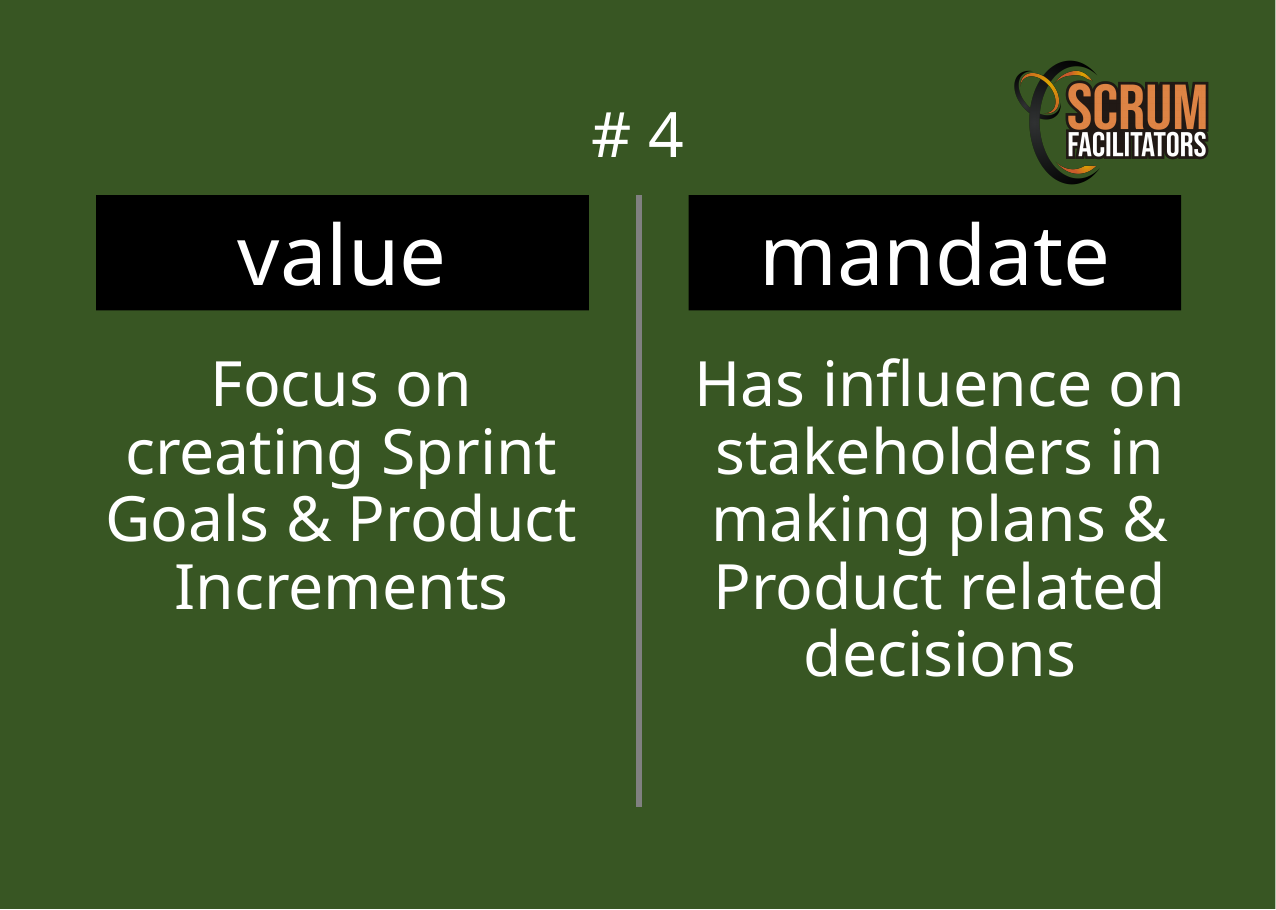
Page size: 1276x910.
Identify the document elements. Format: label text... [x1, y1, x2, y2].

list mandate [688, 195, 1182, 311]
picture [1011, 57, 1211, 187]
list Has influence on stakeholders in making plans & Product related decisions [669, 329, 1211, 808]
list value [96, 195, 589, 311]
text_box # 4 [546, 79, 730, 195]
list Focus on creating Sprint Goals & Product Increments [75, 329, 609, 808]
